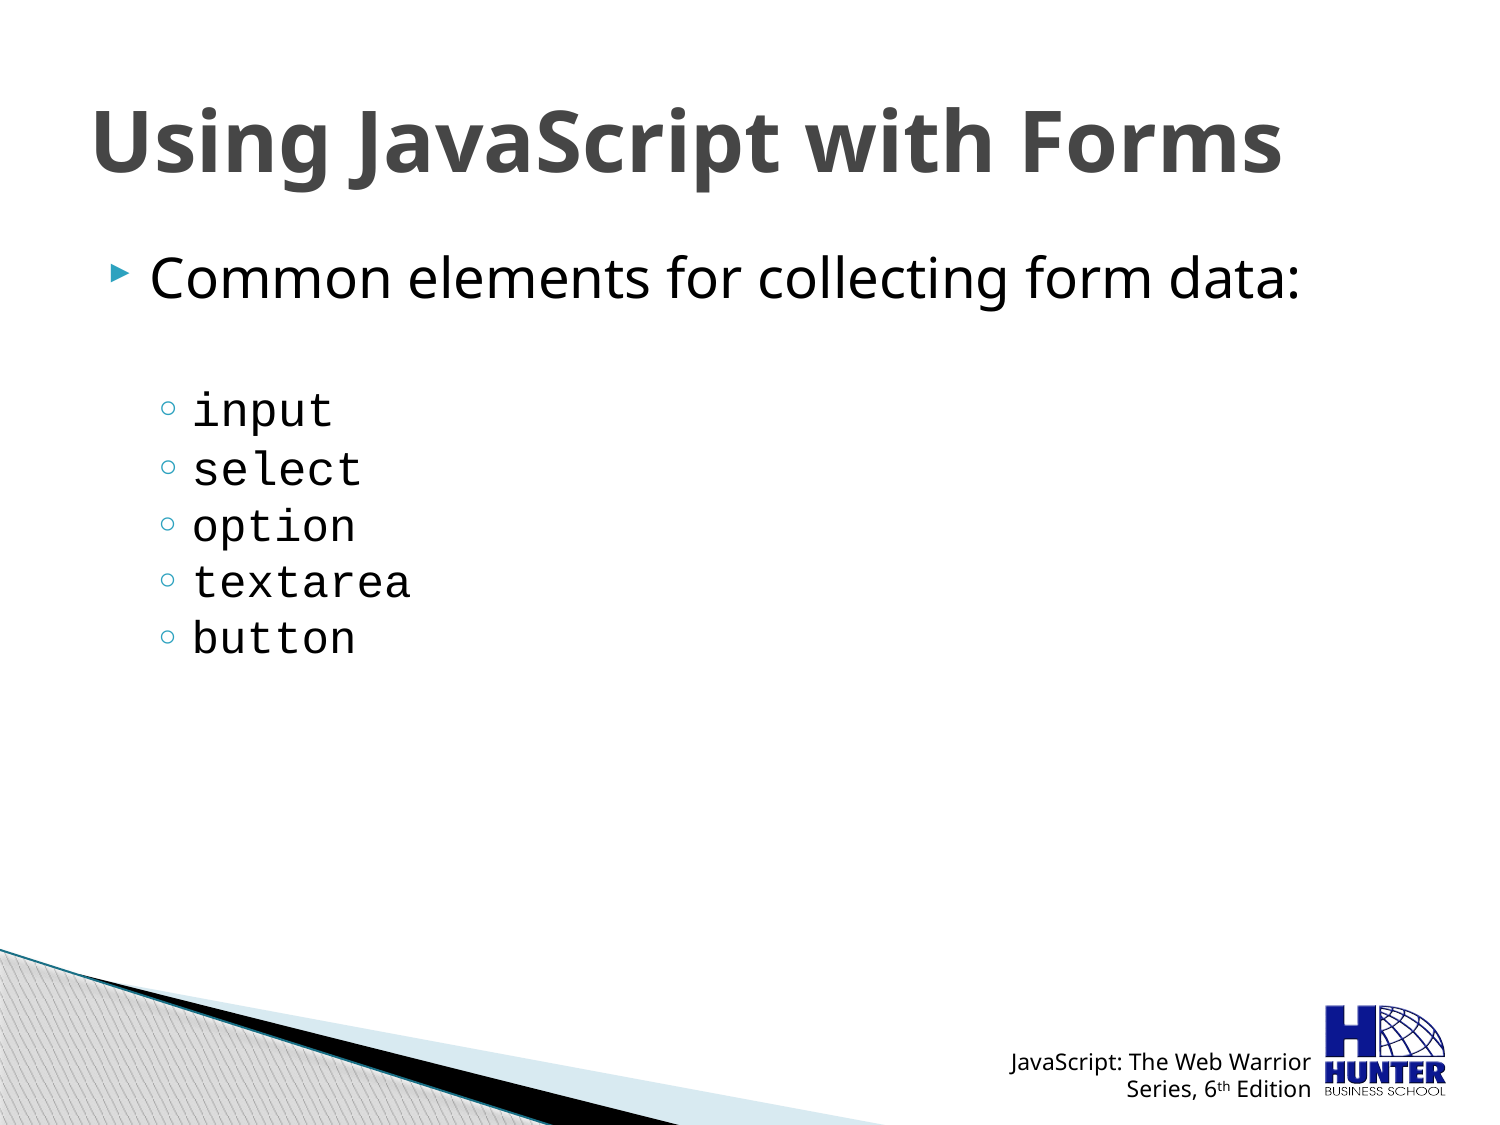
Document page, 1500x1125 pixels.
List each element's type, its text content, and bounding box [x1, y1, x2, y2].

title Using JavaScript with Forms [75, 45, 1425, 233]
list Common elements for collecting form data: input select option textarea button [75, 243, 1425, 986]
picture [1325, 1005, 1446, 1097]
